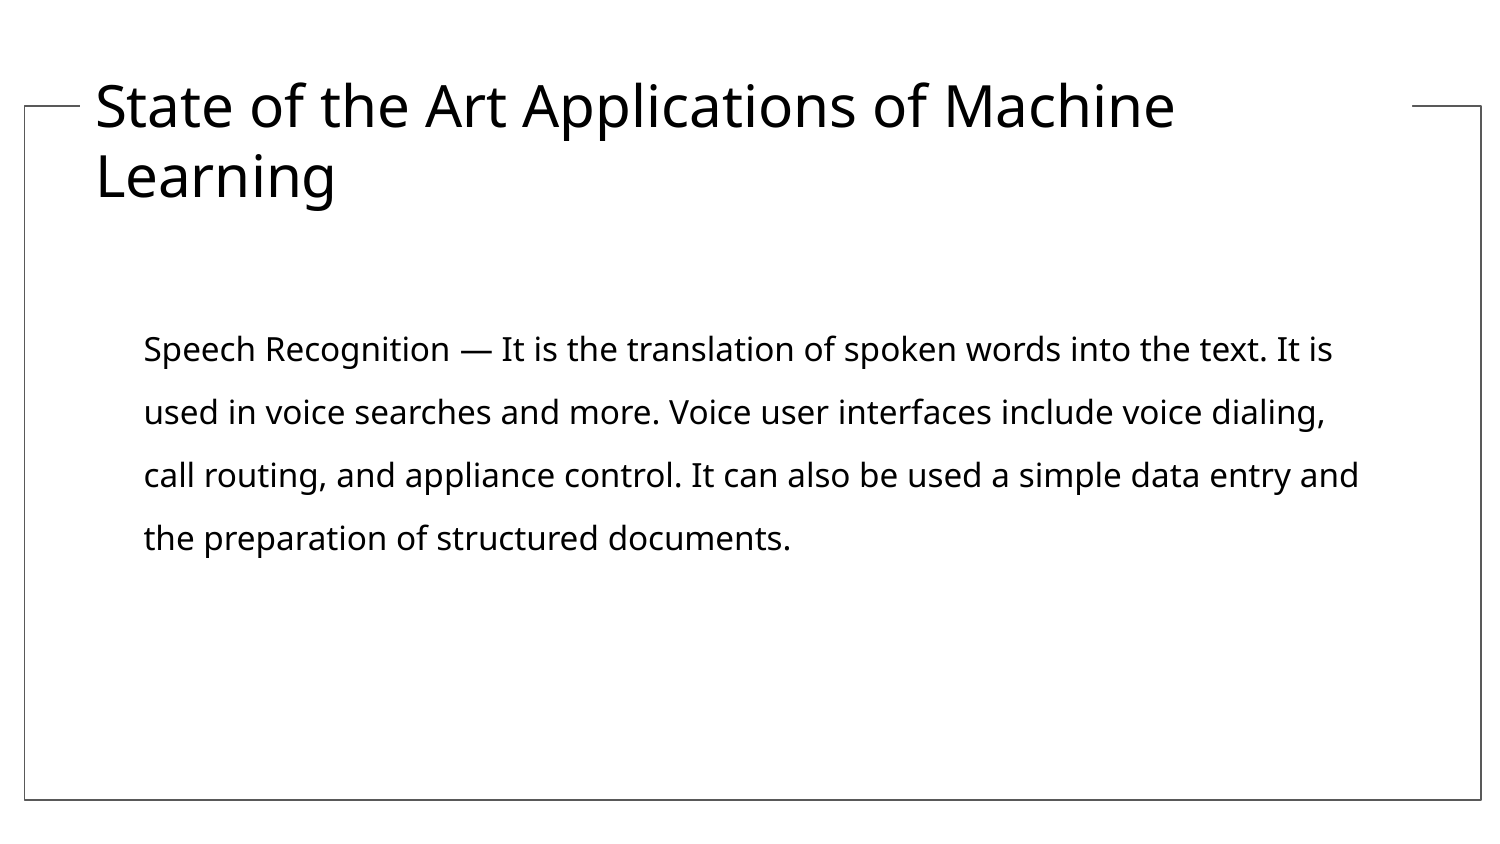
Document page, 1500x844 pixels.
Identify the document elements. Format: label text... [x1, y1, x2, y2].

text_box Speech Recognition — It is the translation of spoken words into the text. It is used in voice searches and more. Voice user interfaces include voice dialing, call routing, and appliance control. It can also be used a simple data entry and the preparation of structured documents. [128, 289, 1395, 681]
text_box State of the Art Applications of Machine Learning [80, 53, 1413, 169]
text_box [24, 105, 1482, 800]
